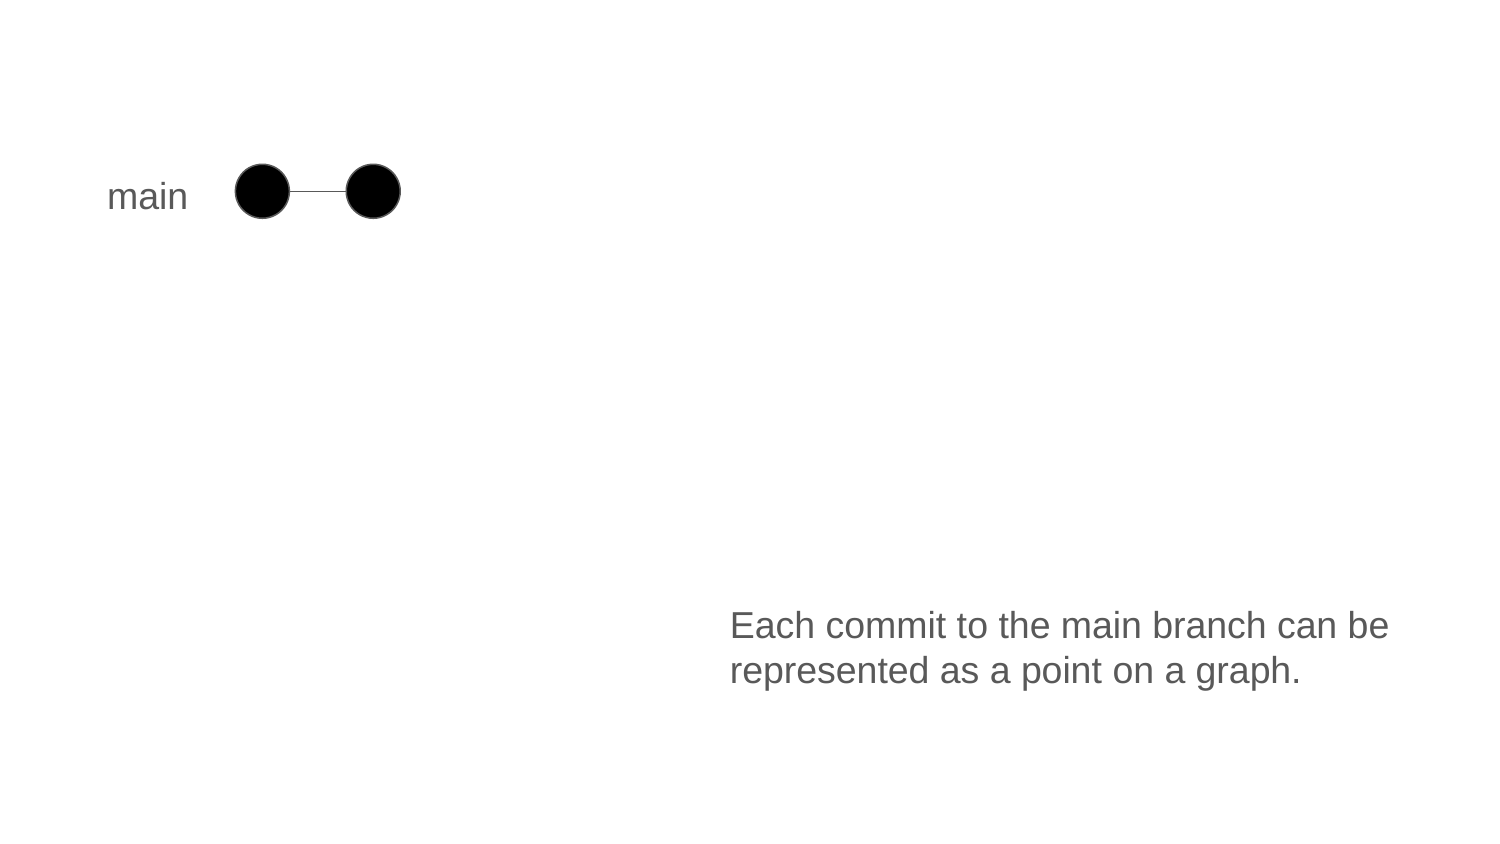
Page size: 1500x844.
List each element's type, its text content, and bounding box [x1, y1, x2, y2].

text_box Each commit to the main branch can be represented as a point on a graph. [714, 585, 1500, 706]
text_box [346, 164, 401, 219]
text_box main [92, 156, 215, 194]
text_box [235, 164, 290, 219]
